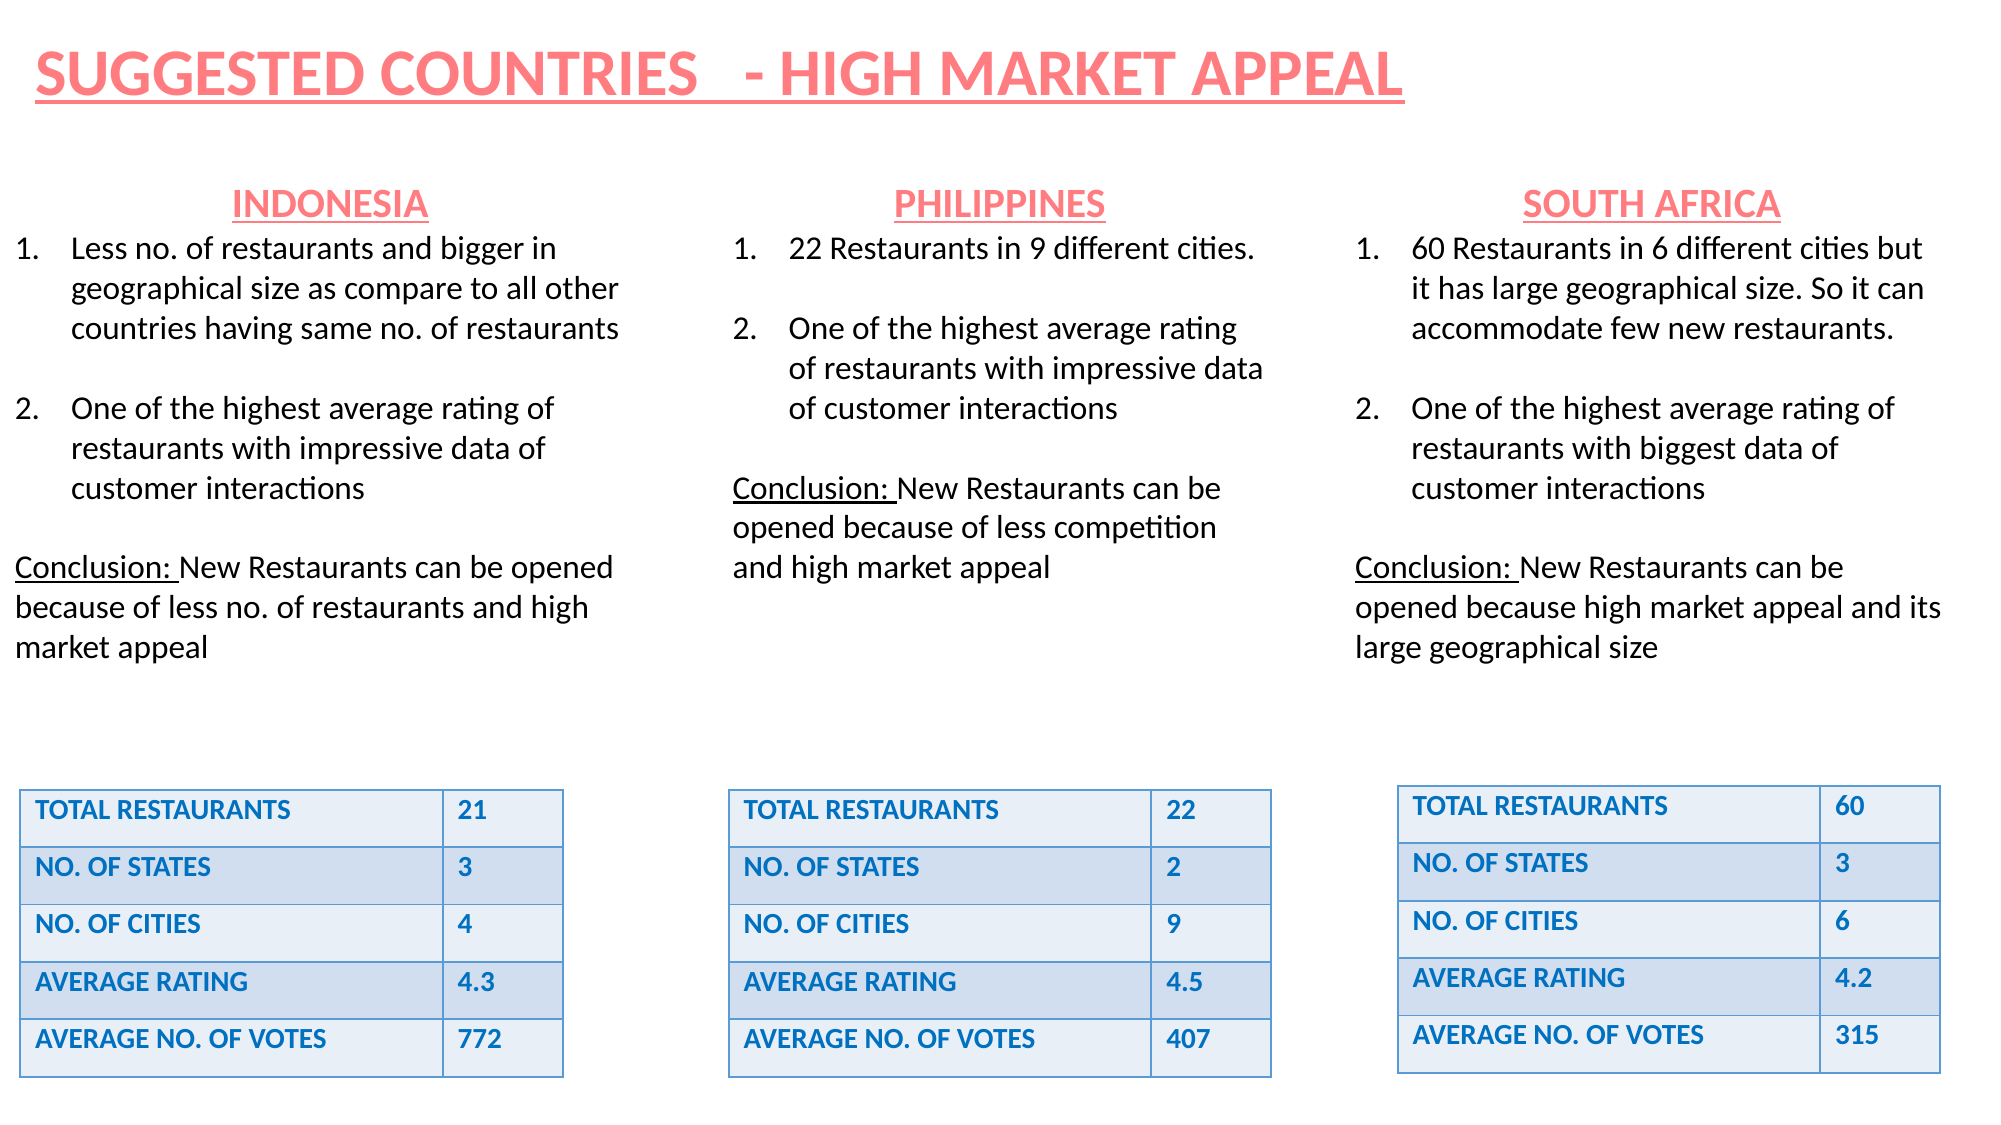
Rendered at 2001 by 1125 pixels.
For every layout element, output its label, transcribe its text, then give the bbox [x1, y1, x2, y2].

text_box PHILIPPINES 22 Restaurants in 9 different cities. One of the highest average rating of restaurants with impressive data of customer interactions Conclusion: New Restaurants can be opened because of less competition and high market appeal [717, 168, 1283, 593]
table_cell NO. OF STATES [1399, 844, 1819, 900]
table_cell AVERAGE RATING [21, 963, 442, 1018]
table_cell 4.5 [1152, 963, 1270, 1018]
table_cell NO. OF CITIES [730, 905, 1150, 961]
table_header TOTAL RESTAURANTS [730, 791, 1150, 846]
table_cell 4.2 [1821, 959, 1939, 1015]
table_cell AVERAGE NO. OF VOTES [730, 1020, 1150, 1076]
table_cell 9 [1152, 905, 1270, 961]
table_cell NO. OF STATES [730, 848, 1150, 904]
table_cell NO. OF CITIES [1399, 902, 1819, 957]
table_header TOTAL RESTAURANTS [21, 791, 442, 846]
text_box SUGGESTED COUNTRIES - HIGH MARKET APPEAL [20, 21, 1703, 116]
table_cell 6 [1821, 902, 1939, 957]
text_box SOUTH AFRICA 60 Restaurants in 6 different cities but it has large geographical size. So it can accommodate few new restaurants. One of the highest average rating of restaurants with biggest data of customer interactions Conclusion: New Restaurants can be opened because high market appeal and its large geographical size [1340, 168, 1964, 673]
table_cell NO. OF STATES [21, 848, 442, 904]
table_cell 3 [444, 848, 562, 904]
table_header 22 [1152, 791, 1270, 846]
table_cell AVERAGE NO. OF VOTES [21, 1020, 442, 1076]
table_cell 2 [1152, 848, 1270, 904]
table_cell 3 [1821, 844, 1939, 900]
table_cell 4.3 [444, 963, 562, 1018]
table_cell AVERAGE RATING [730, 963, 1150, 1018]
table_header TOTAL RESTAURANTS [1399, 787, 1819, 842]
table_header 21 [444, 791, 562, 846]
table_cell 4 [444, 905, 562, 961]
table_cell 772 [444, 1020, 562, 1076]
table_cell 315 [1821, 1016, 1939, 1072]
table_cell AVERAGE RATING [1399, 959, 1819, 1015]
text_box INDONESIA Less no. of restaurants and bigger in geographical size as compare to all other countries having same no. of restaurants One of the highest average rating of restaurants with impressive data of customer interactions Conclusion: New Restaurants can be opened because of less no. of restaurants and high market appeal [0, 168, 661, 673]
table_cell 407 [1152, 1020, 1270, 1076]
table_header 60 [1821, 787, 1939, 842]
table_cell NO. OF CITIES [21, 905, 442, 961]
table_cell AVERAGE NO. OF VOTES [1399, 1016, 1819, 1072]
